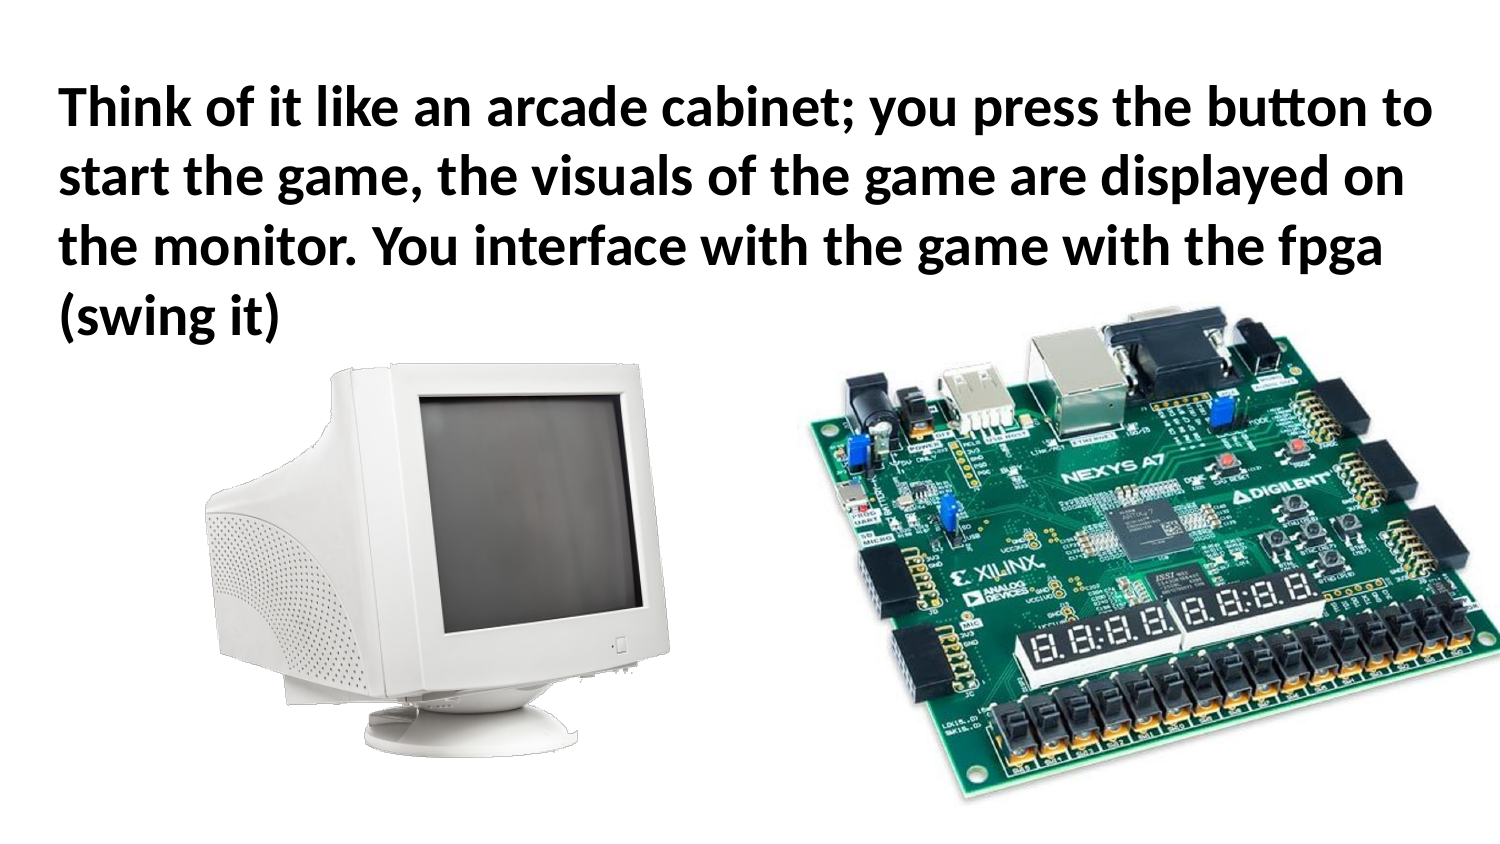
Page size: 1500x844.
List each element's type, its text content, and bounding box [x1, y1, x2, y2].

picture [188, 346, 690, 769]
picture [797, 292, 1500, 824]
list Think of it like an arcade cabinet; you press the button to start the game, the visuals of the game are displayed on the monitor. You interface with the game with the fpga (swing it) [51, 64, 1449, 625]
